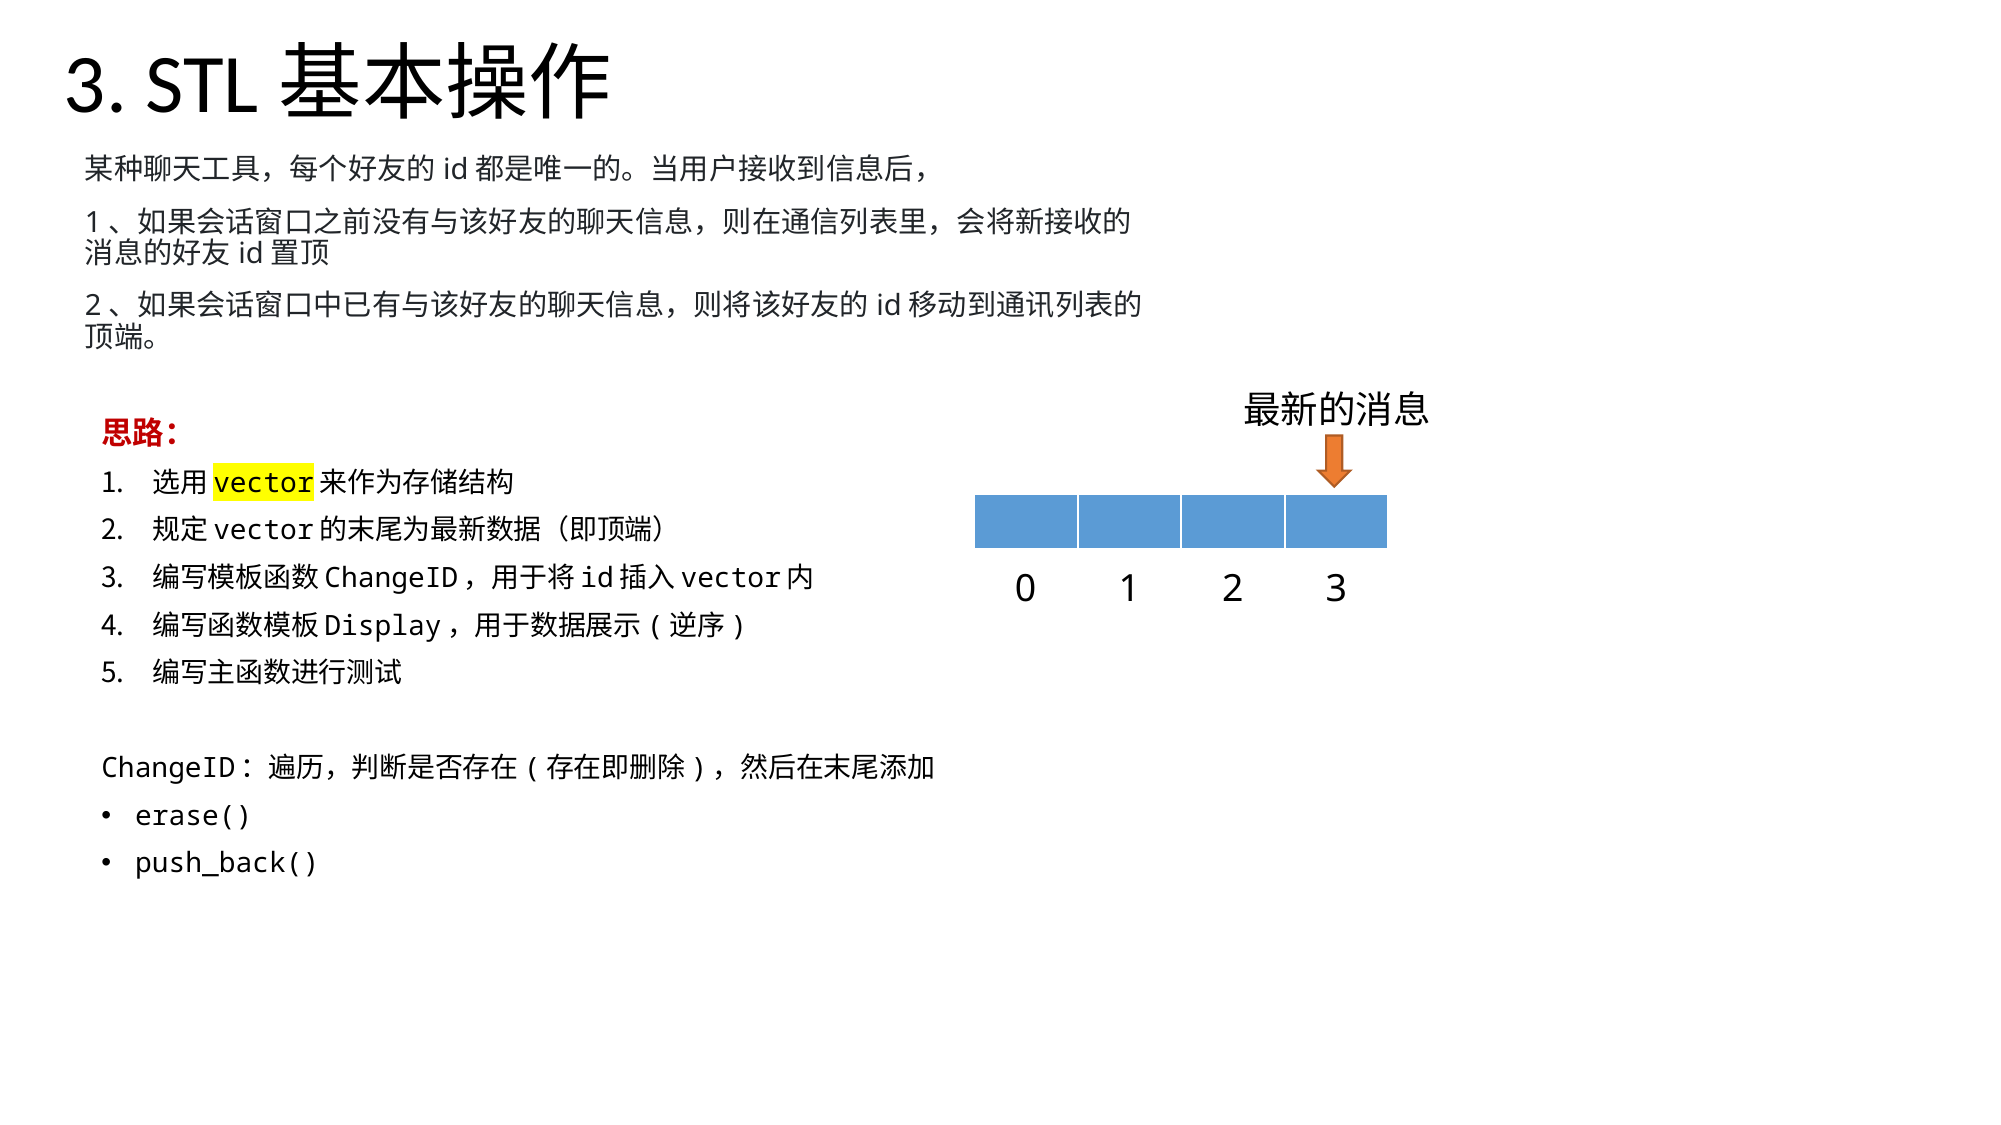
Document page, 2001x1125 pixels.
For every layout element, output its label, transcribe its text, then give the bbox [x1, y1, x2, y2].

table_header [1182, 495, 1284, 548]
list 某种聊天工具，每个好友的id都是唯一的。当用户接收到信息后， 1、如果会话窗口之前没有与该好友的聊天信息，则在通信列表里，会将新接收的消息的好友id置顶 2、如果会话窗口中已有与该好友的聊天信息，则将该好友的id移动到通讯列表的顶端。 [70, 147, 1172, 494]
table_header 1 [1104, 554, 1207, 614]
table_header 3 [1311, 554, 1414, 614]
table_header [975, 495, 1077, 548]
table_header 2 [1207, 554, 1311, 614]
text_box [1227, 379, 1448, 487]
table_header 0 [1000, 554, 1104, 614]
text_box 思路： 选用vector来作为存储结构 规定vector的末尾为最新数据（即顶端） 编写模板函数ChangeID，用于将id插入vector内 编写函数模板Display，用于数据展示(逆序) 编写主函数进行测试 ChangeID：遍历，判断是否存在(存在即删除)，然后在末尾添加 erase() push_back() [86, 409, 1406, 892]
table_header [1079, 495, 1180, 548]
title 3. STL基本操作 [48, 0, 1774, 172]
table_header [1286, 495, 1387, 548]
